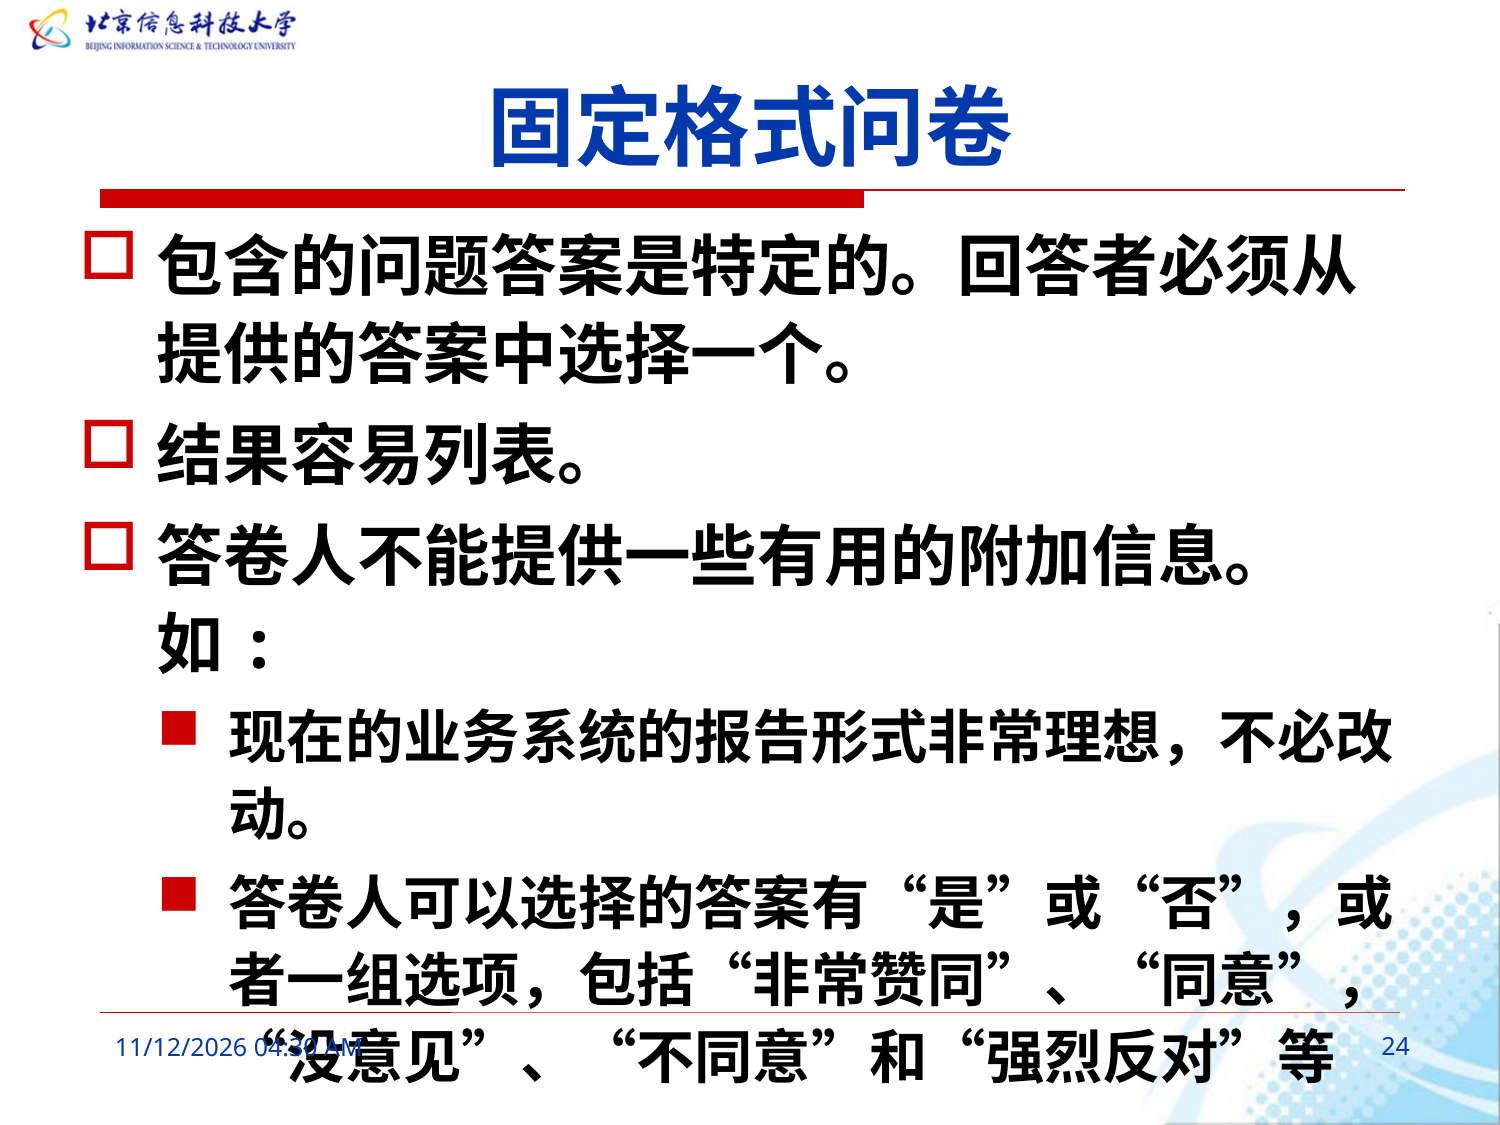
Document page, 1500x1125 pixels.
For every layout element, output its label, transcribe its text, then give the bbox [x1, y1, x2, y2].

picture [0, 0, 1500, 1125]
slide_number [99, 1024, 432, 1103]
title 固定格式问卷 [93, 49, 1407, 185]
list 包含的问题答案是特定的。回答者必须从提供的答案中选择一个。 结果容易列表。 答卷人不能提供一些有用的附加信息。如: 现在的业务系统的报告形式非常理想，不必改动。 答卷人可以选择的答案有“是”或“否”，或者一组选项，包括“非常赞同”、“同意”，“没意见”、“不同意”和“强烈反对”等 [64, 207, 1424, 988]
